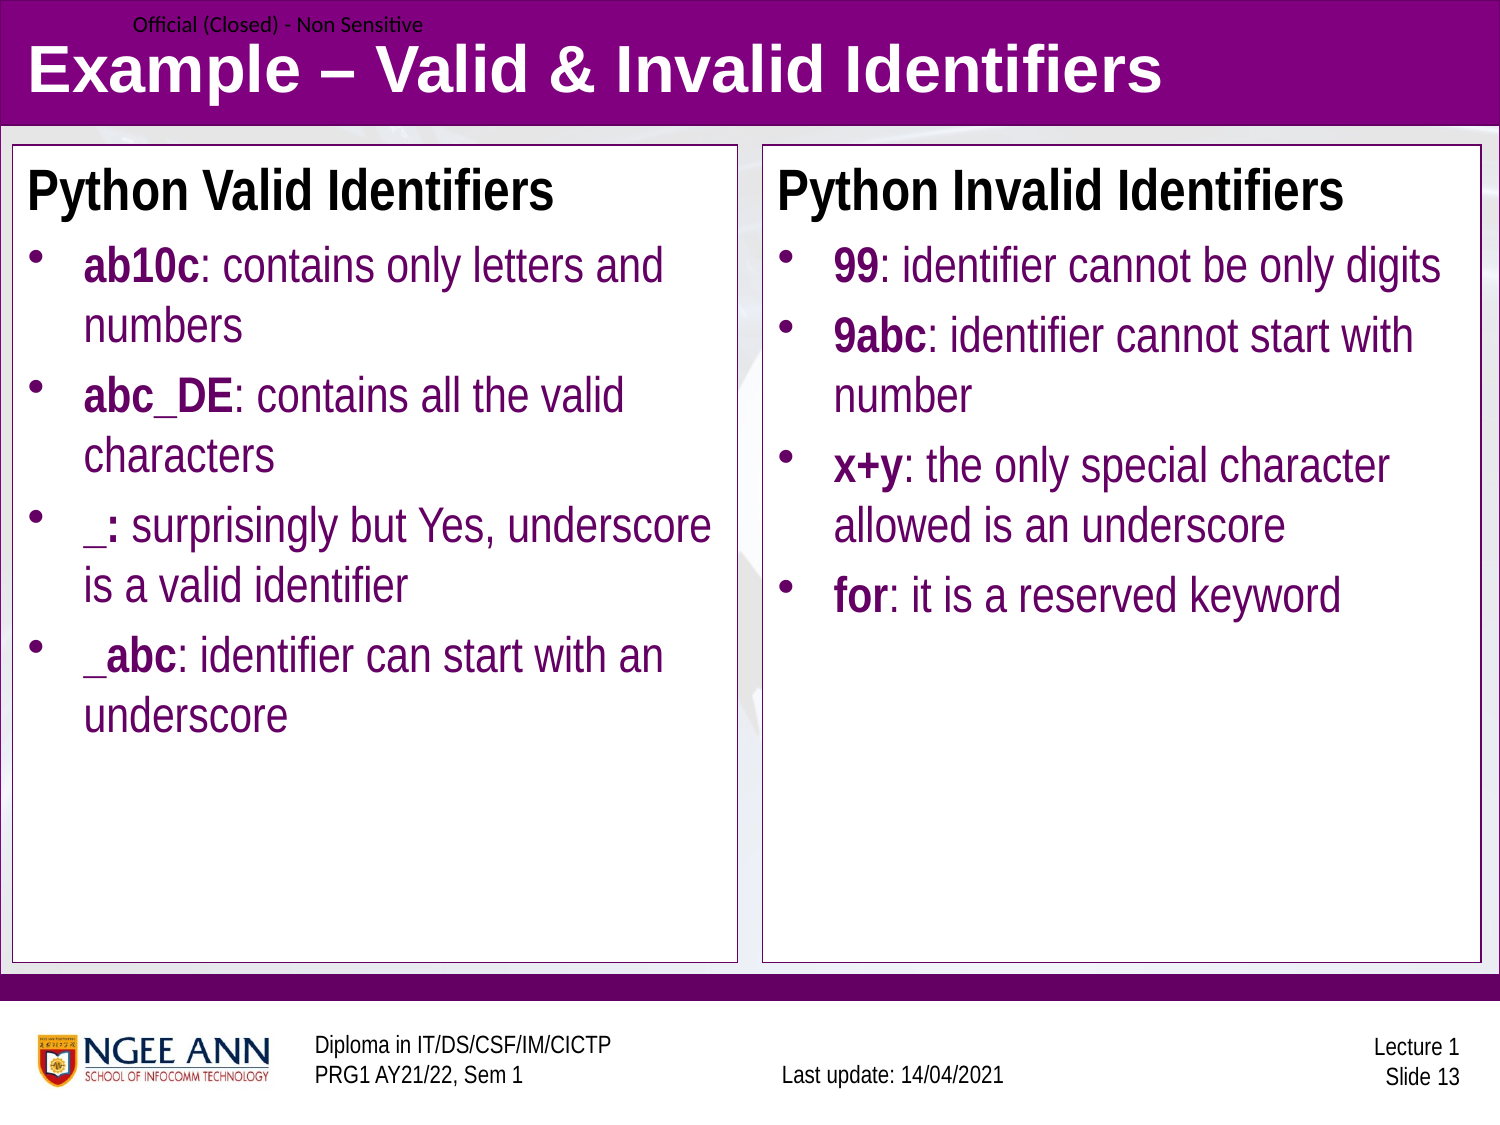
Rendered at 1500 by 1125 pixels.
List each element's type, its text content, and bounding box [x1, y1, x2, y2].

title Example – Valid & Invalid Identifiers [12, 19, 1488, 113]
list Python Valid Identifiers ab10c: contains only letters and numbers abc_DE: contains all the valid characters _: surprisingly but Yes, underscore is a valid identifier _abc: identifier can start with an underscore [12, 144, 738, 963]
list Python Invalid Identifiers 99: identifier cannot be only digits 9abc: identifier cannot start with number x+y: the only special character allowed is an underscore for: it is a reserved keyword [762, 144, 1482, 963]
picture [12, 1012, 294, 1109]
